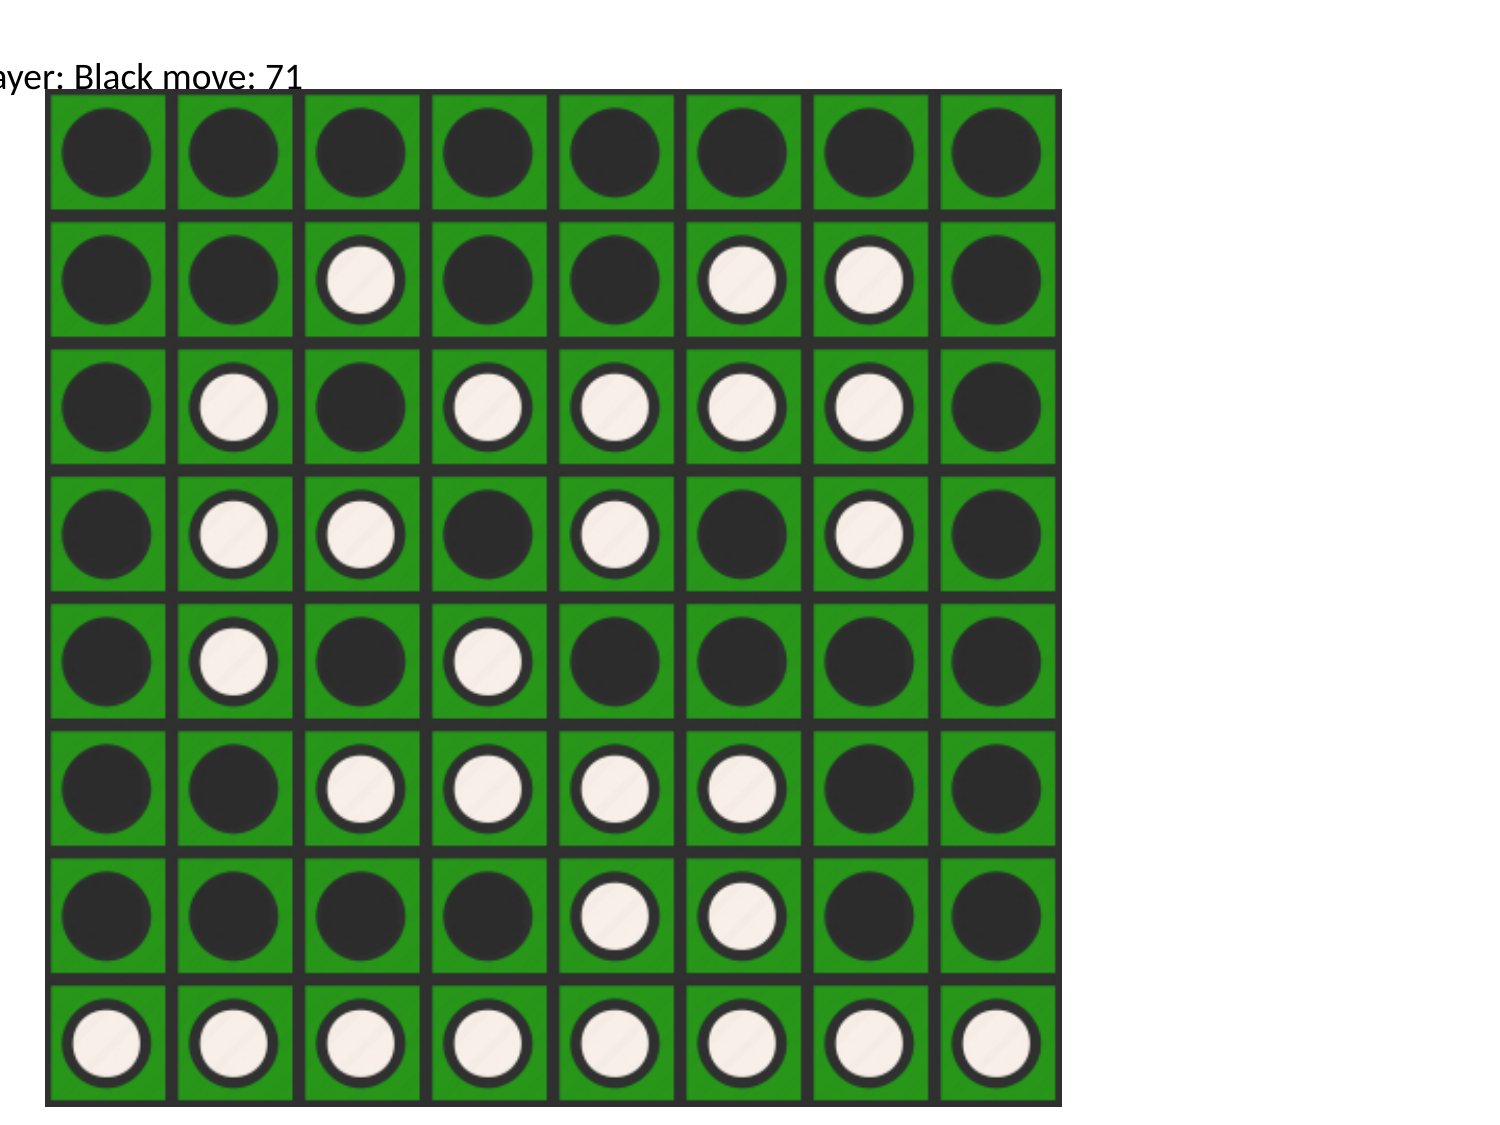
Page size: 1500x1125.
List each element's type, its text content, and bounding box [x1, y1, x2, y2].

text_box turn: 61 player: Black move: 71 [0, 44, 319, 105]
picture [44, 89, 1062, 1107]
